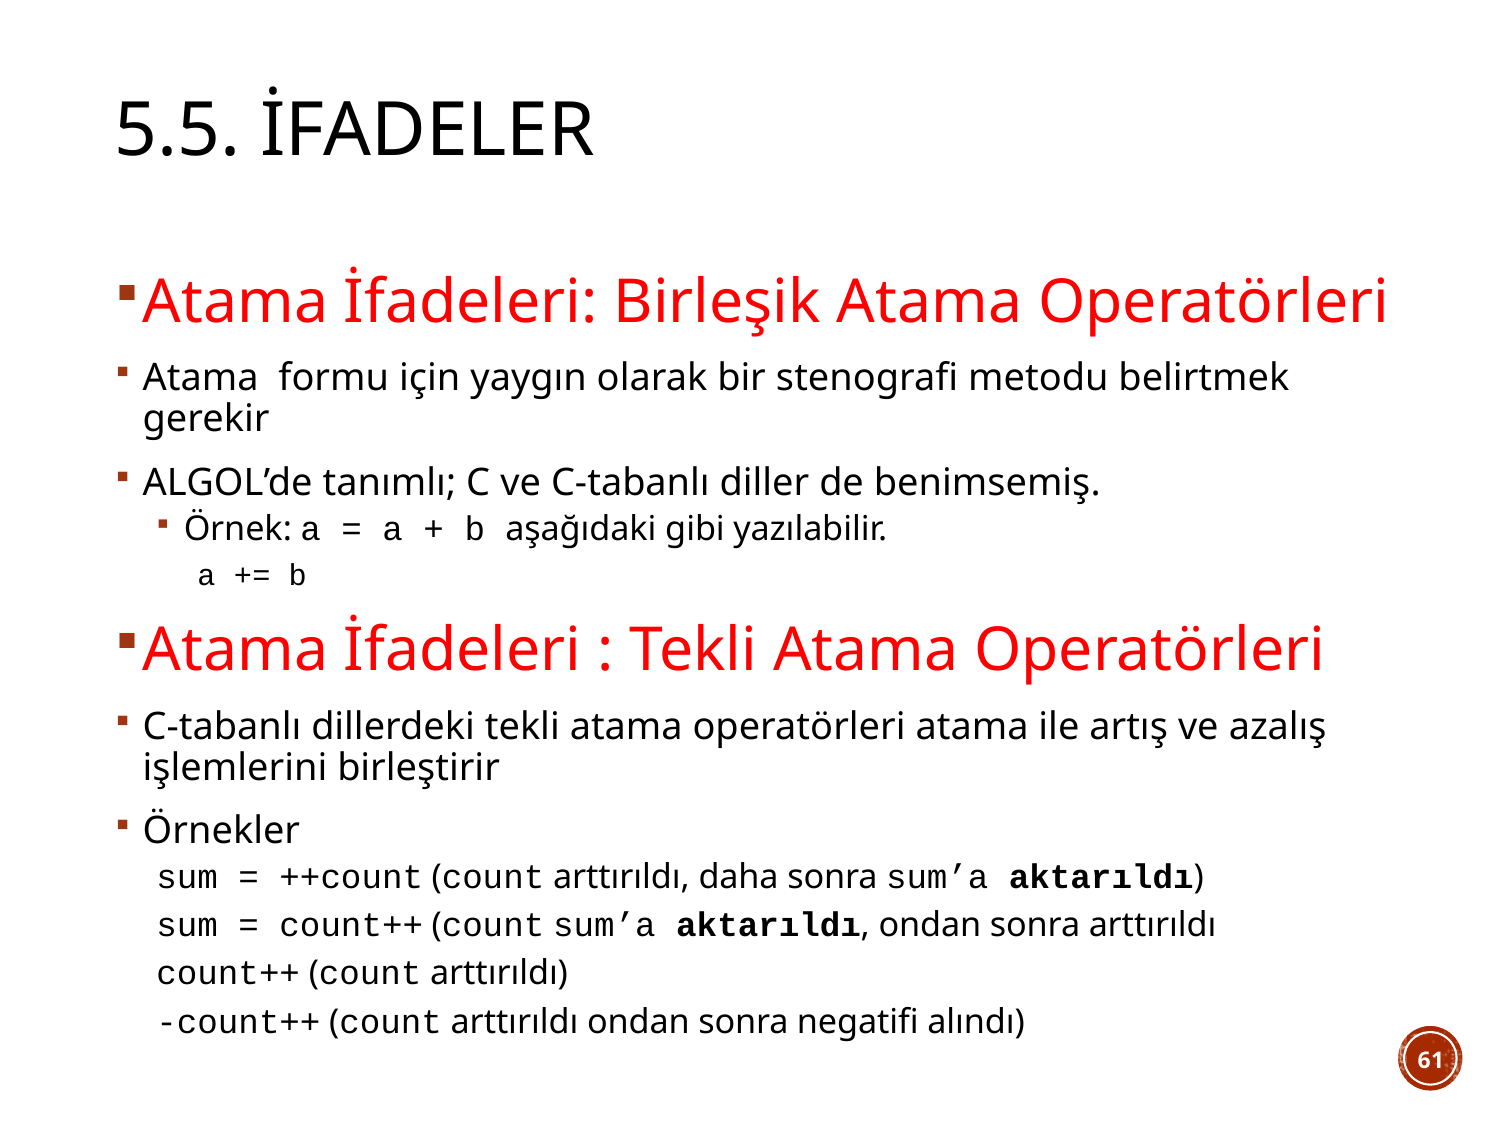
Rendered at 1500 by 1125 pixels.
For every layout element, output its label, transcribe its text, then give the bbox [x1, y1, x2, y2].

slide_number 61 [1391, 1028, 1471, 1089]
list Atama İfadeleri: Birleşik Atama Operatörleri Atama formu için yaygın olarak bir stenografi metodu belirtmek gerekir ALGOL’de tanımlı; C ve C-tabanlı diller de benimsemiş. Örnek: a = a + b aşağıdaki gibi yazılabilir. a += b Atama İfadeleri : Tekli Atama Operatörleri C-tabanlı dillerdeki tekli atama operatörleri atama ile artış ve azalış işlemlerini birleştirir Örnekler sum = ++count (count arttırıldı, daha sonra sum’a aktarıldı) sum = count++ (count sum’a aktarıldı, ondan sonra arttırıldı count++ (count arttırıldı) -count++ (count arttırıldı ondan sonra negatifi alındı) [100, 262, 1438, 1055]
title 5.5. İfadeler [99, 37, 1438, 225]
